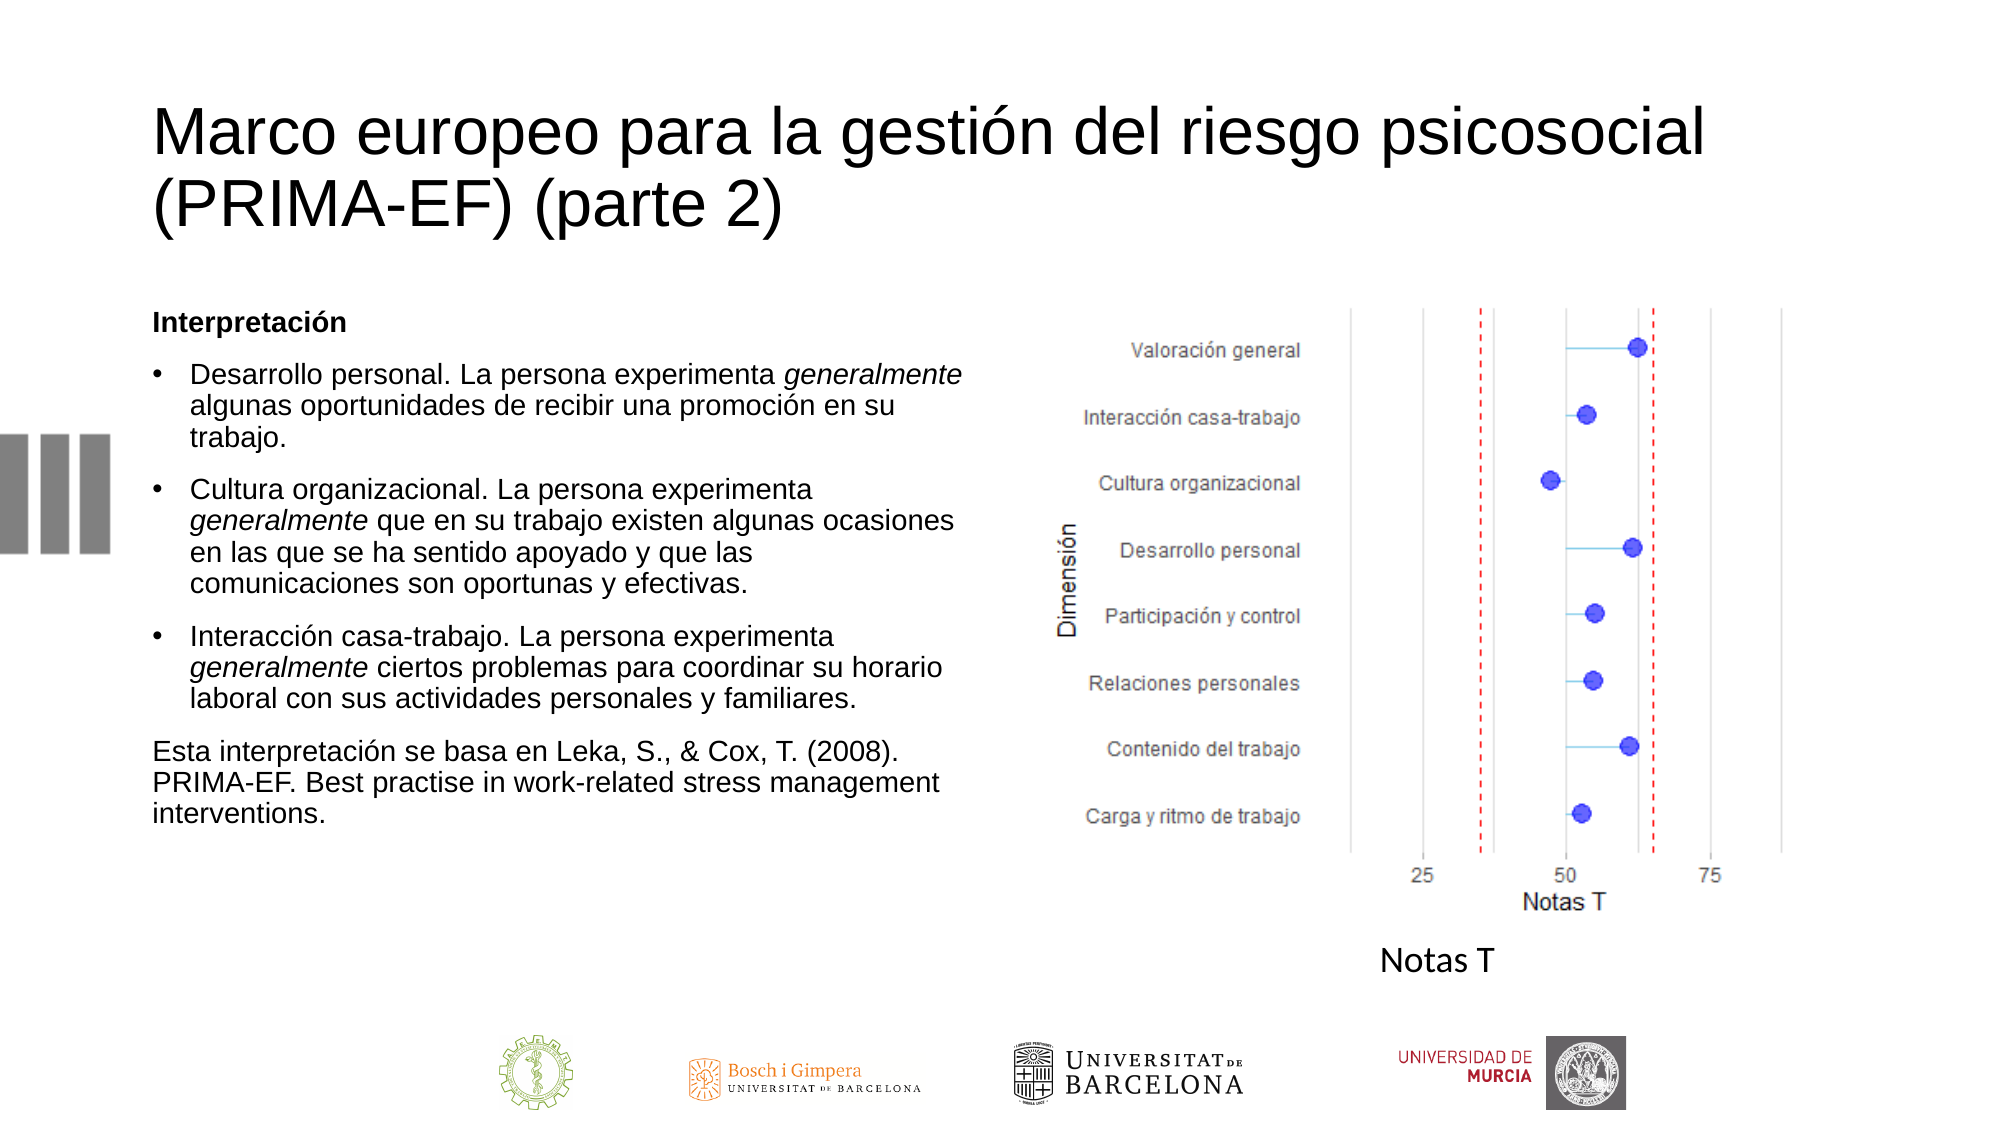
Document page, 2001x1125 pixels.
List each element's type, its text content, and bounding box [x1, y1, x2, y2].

picture [0, 420, 123, 563]
picture [1043, 297, 1832, 928]
title Marco europeo para la gestión del riesgo psicosocial (PRIMA-EF) (parte 2) [137, 59, 1863, 278]
list Interpretación Desarrollo personal. La persona experimenta generalmente algunas oportunidades de recibir una promoción en su trabajo. Cultura organizacional. La persona experimenta generalmente que en su trabajo existen algunas ocasiones en las que se ha sentido apoyado y que las comunicaciones son oportunas y efectivas. Interacción casa-trabajo. La persona experimenta generalmente ciertos problemas para coordinar su horario laboral con sus actividades personales y familiares. Esta interpretación se basa en Leka, S., & Cox, T. (2008). PRIMA-EF. Best practise in work-related stress management interventions. [137, 299, 988, 1014]
picture [1331, 1036, 1627, 1110]
picture [684, 1031, 926, 1125]
picture [1014, 1042, 1243, 1105]
picture [499, 1035, 573, 1110]
text_box Notas T [1012, 927, 1863, 1011]
